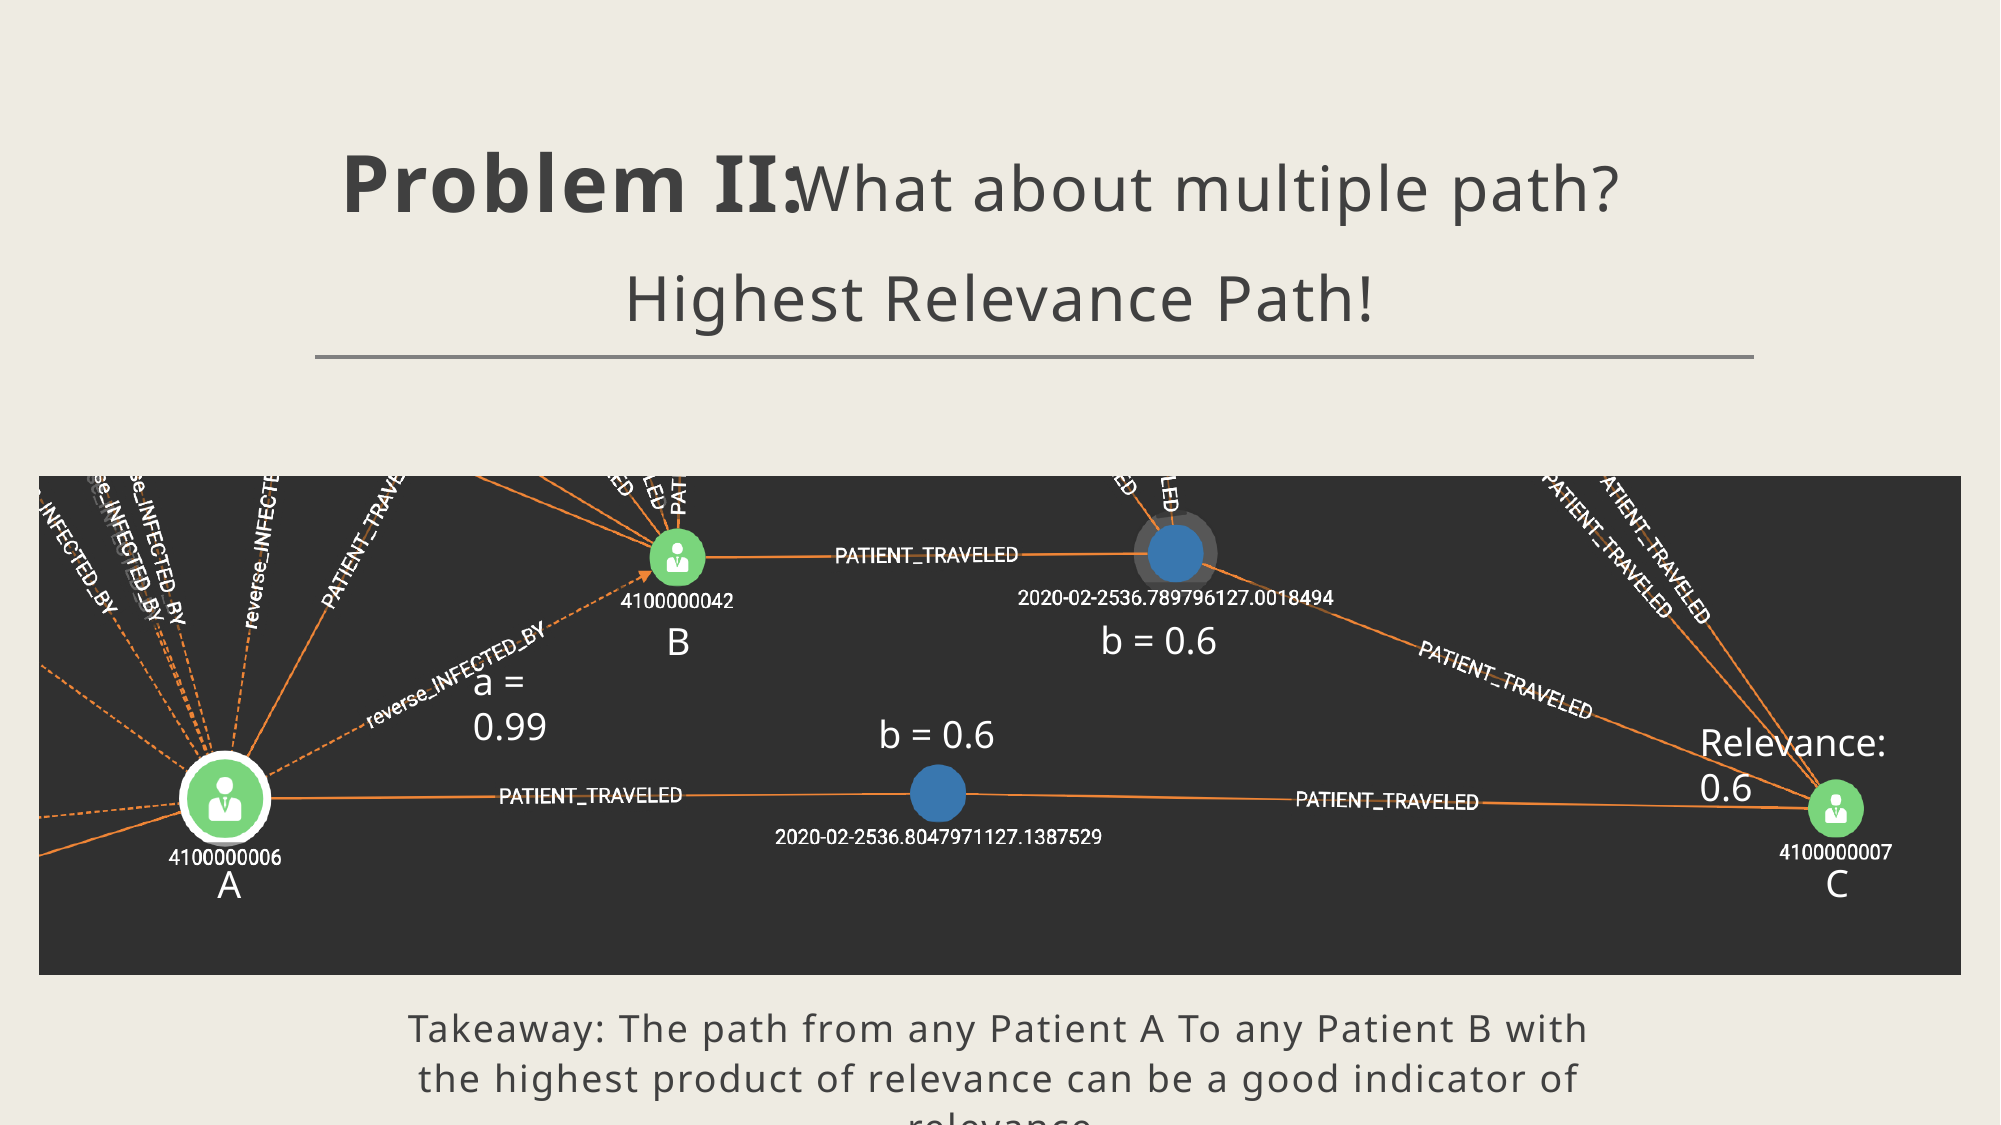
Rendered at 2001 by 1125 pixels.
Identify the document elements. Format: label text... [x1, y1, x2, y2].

picture [39, 476, 1961, 975]
text_box Takeaway: The path from any Patient A To any Patient B with the highest product of relevance can be a good indicator of relevance [353, 982, 1647, 1103]
text_box Highest Relevance Path! [506, 233, 1494, 353]
title Problem II: [322, 22, 1762, 243]
list What about multiple path? [774, 123, 1762, 243]
